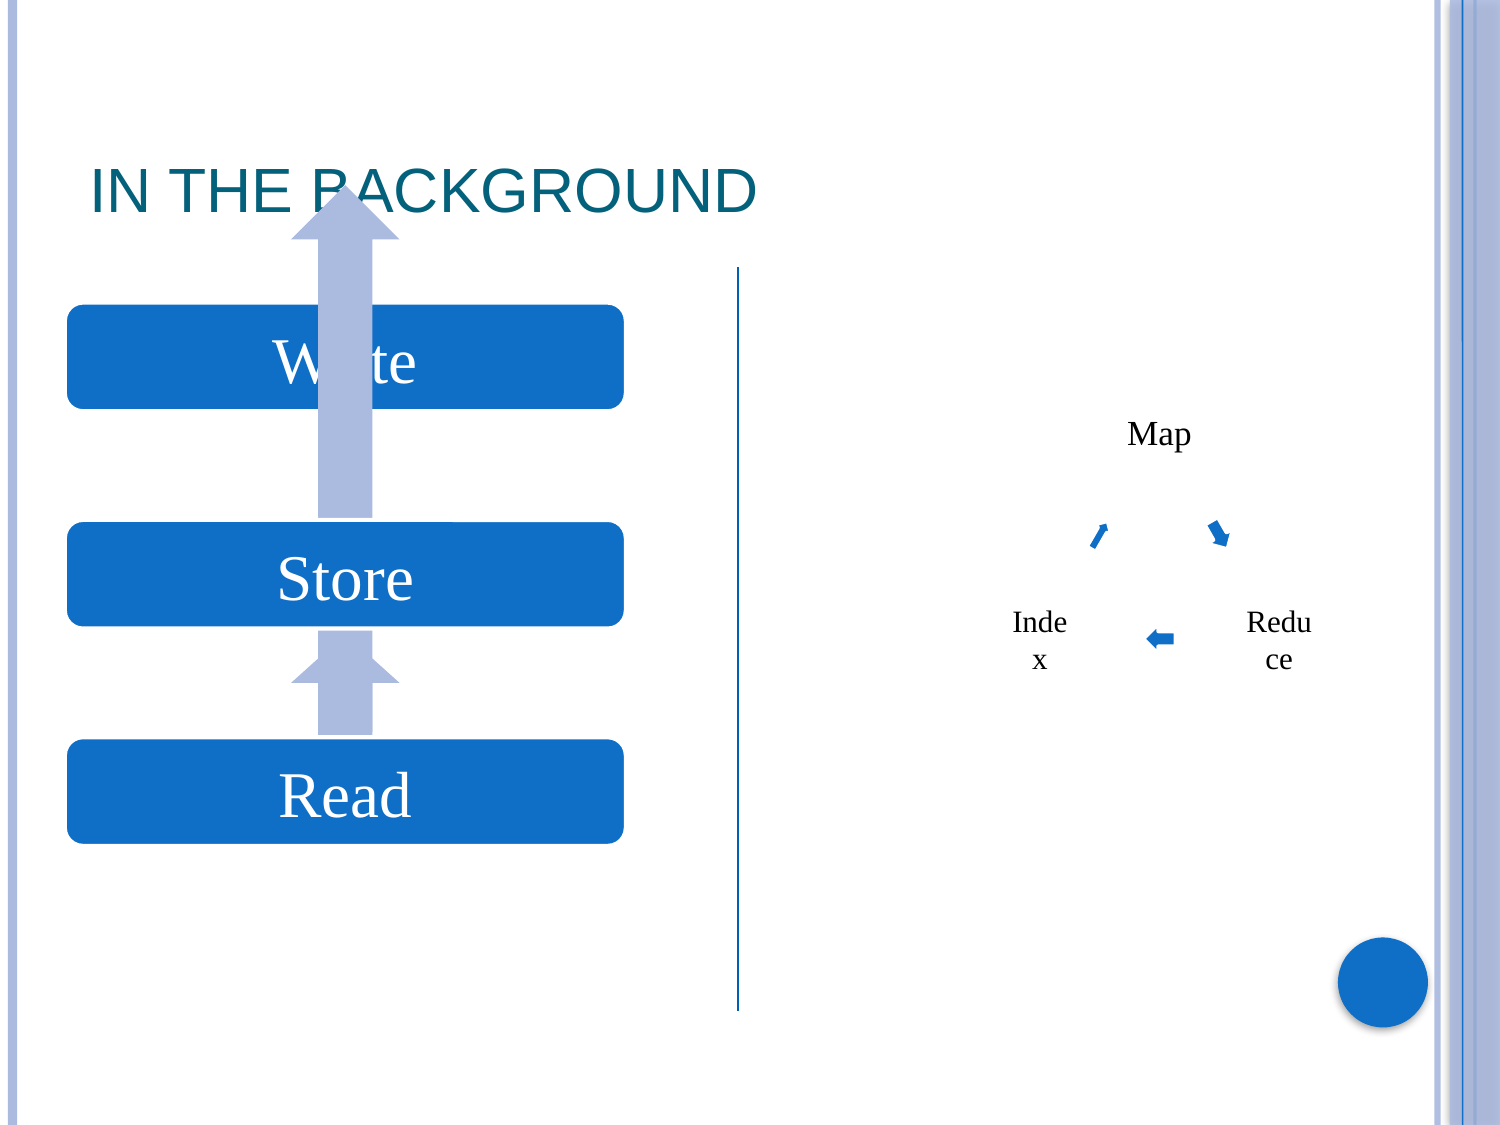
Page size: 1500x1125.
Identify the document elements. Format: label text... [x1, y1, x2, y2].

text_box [962, 384, 1357, 755]
title In the background [75, 45, 1300, 233]
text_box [64, 302, 627, 847]
